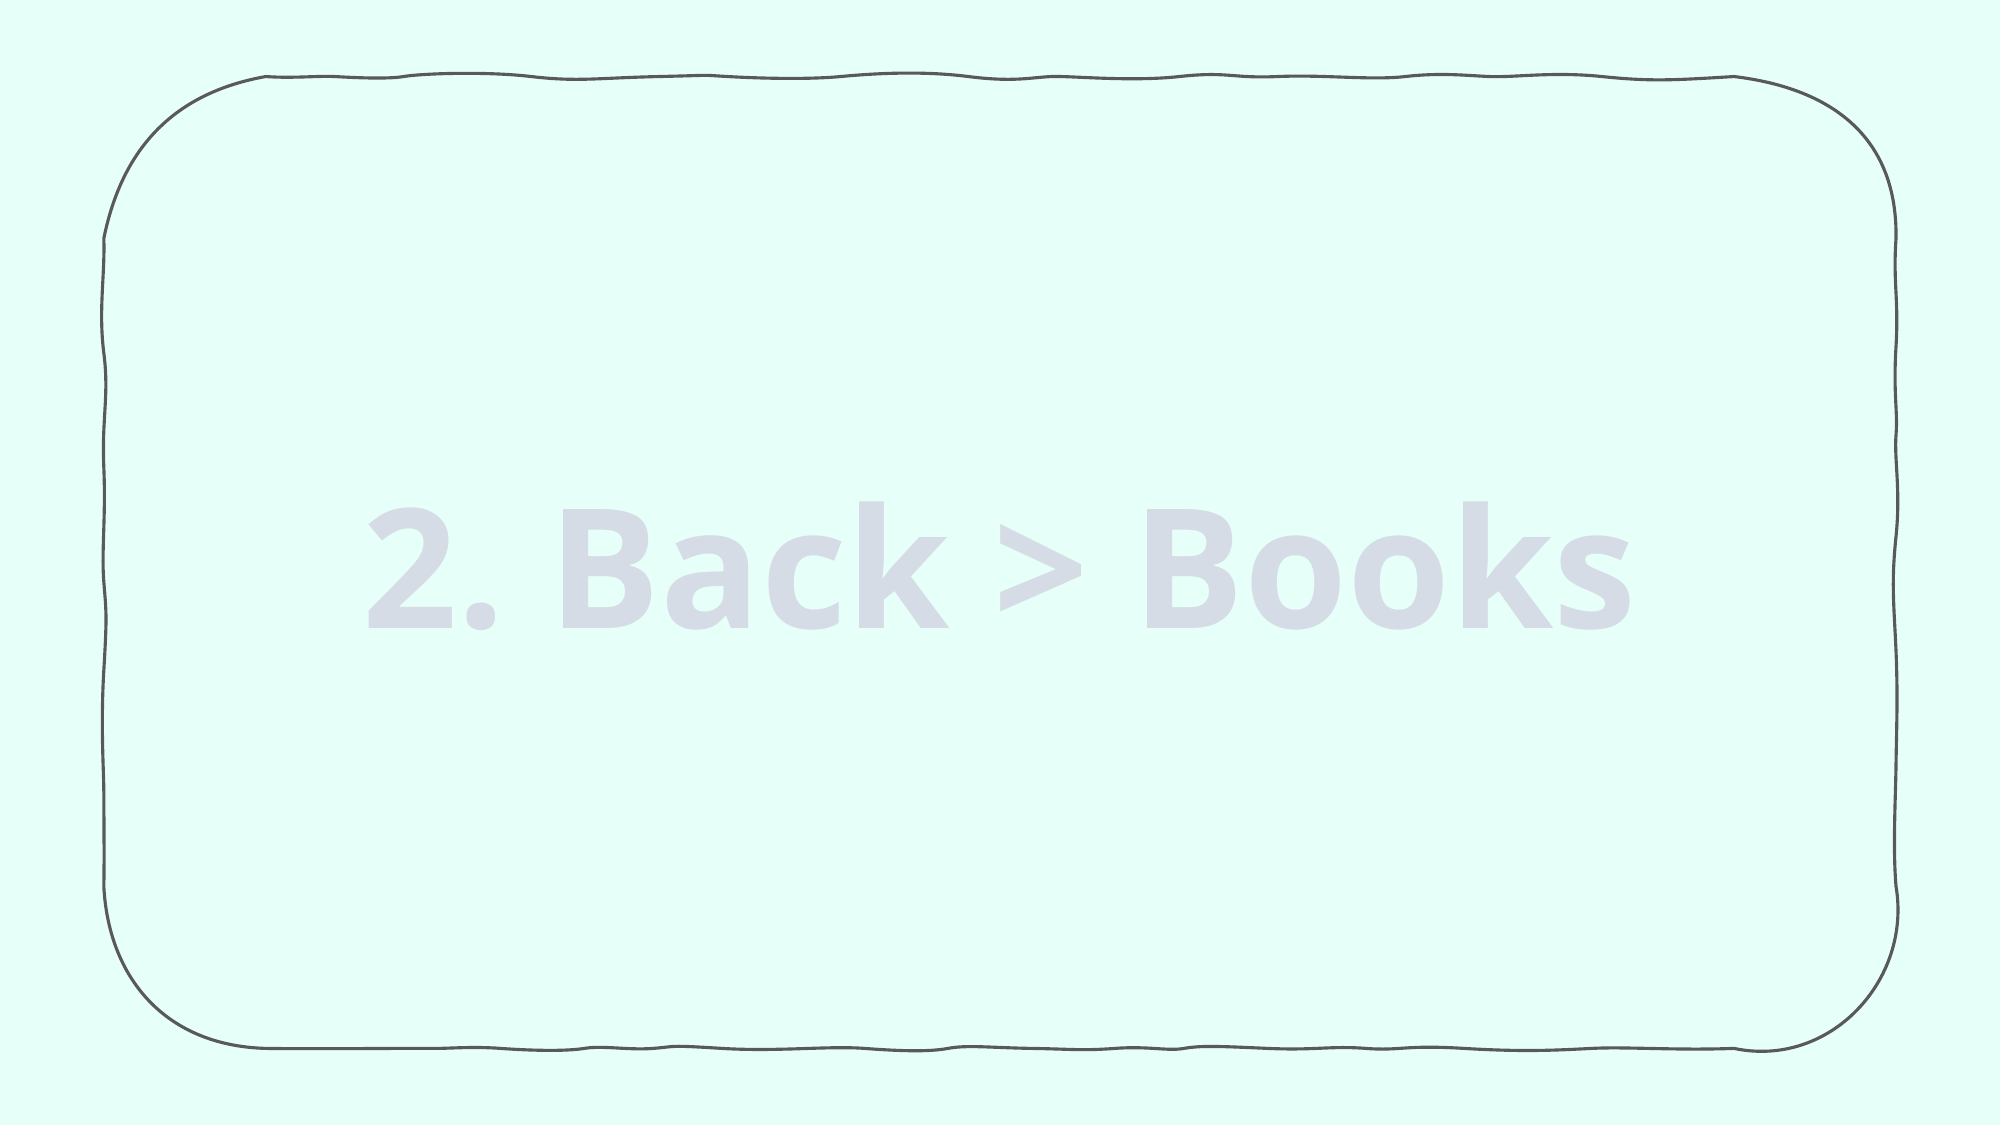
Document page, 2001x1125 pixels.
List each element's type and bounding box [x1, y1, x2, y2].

text_box [103, 76, 1896, 1049]
